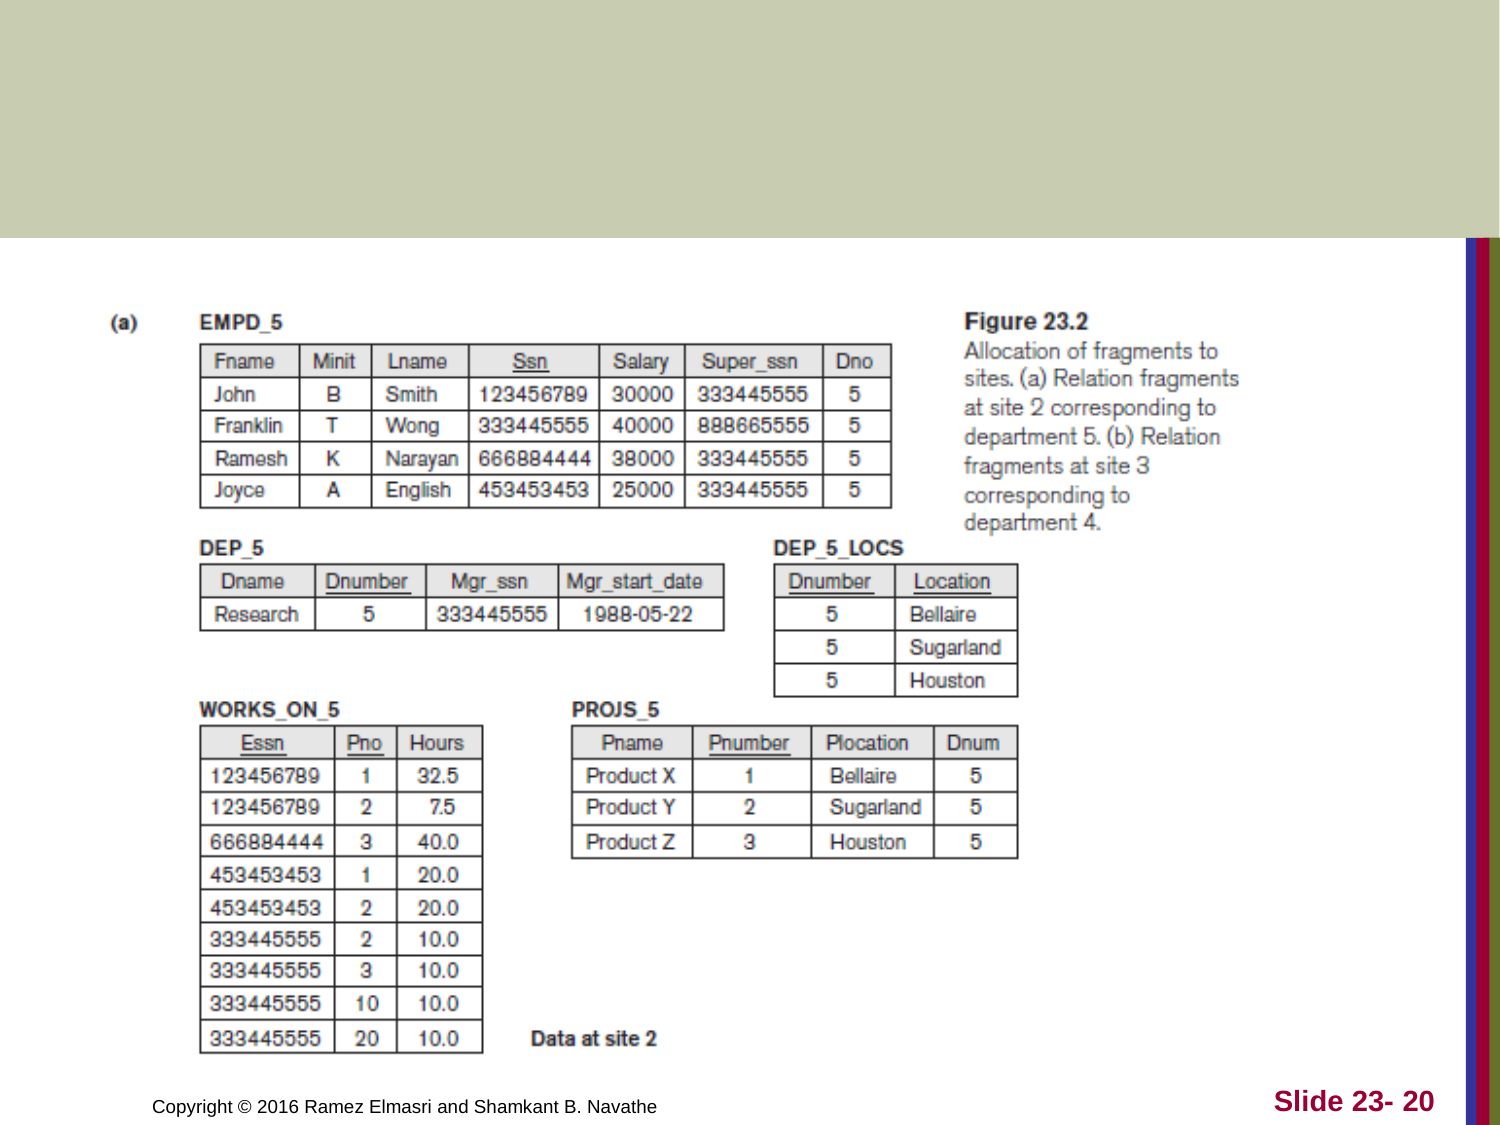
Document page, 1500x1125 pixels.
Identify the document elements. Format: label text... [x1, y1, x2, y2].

slide_number Slide 23- 20 [1137, 1049, 1451, 1125]
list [87, 299, 1342, 1062]
